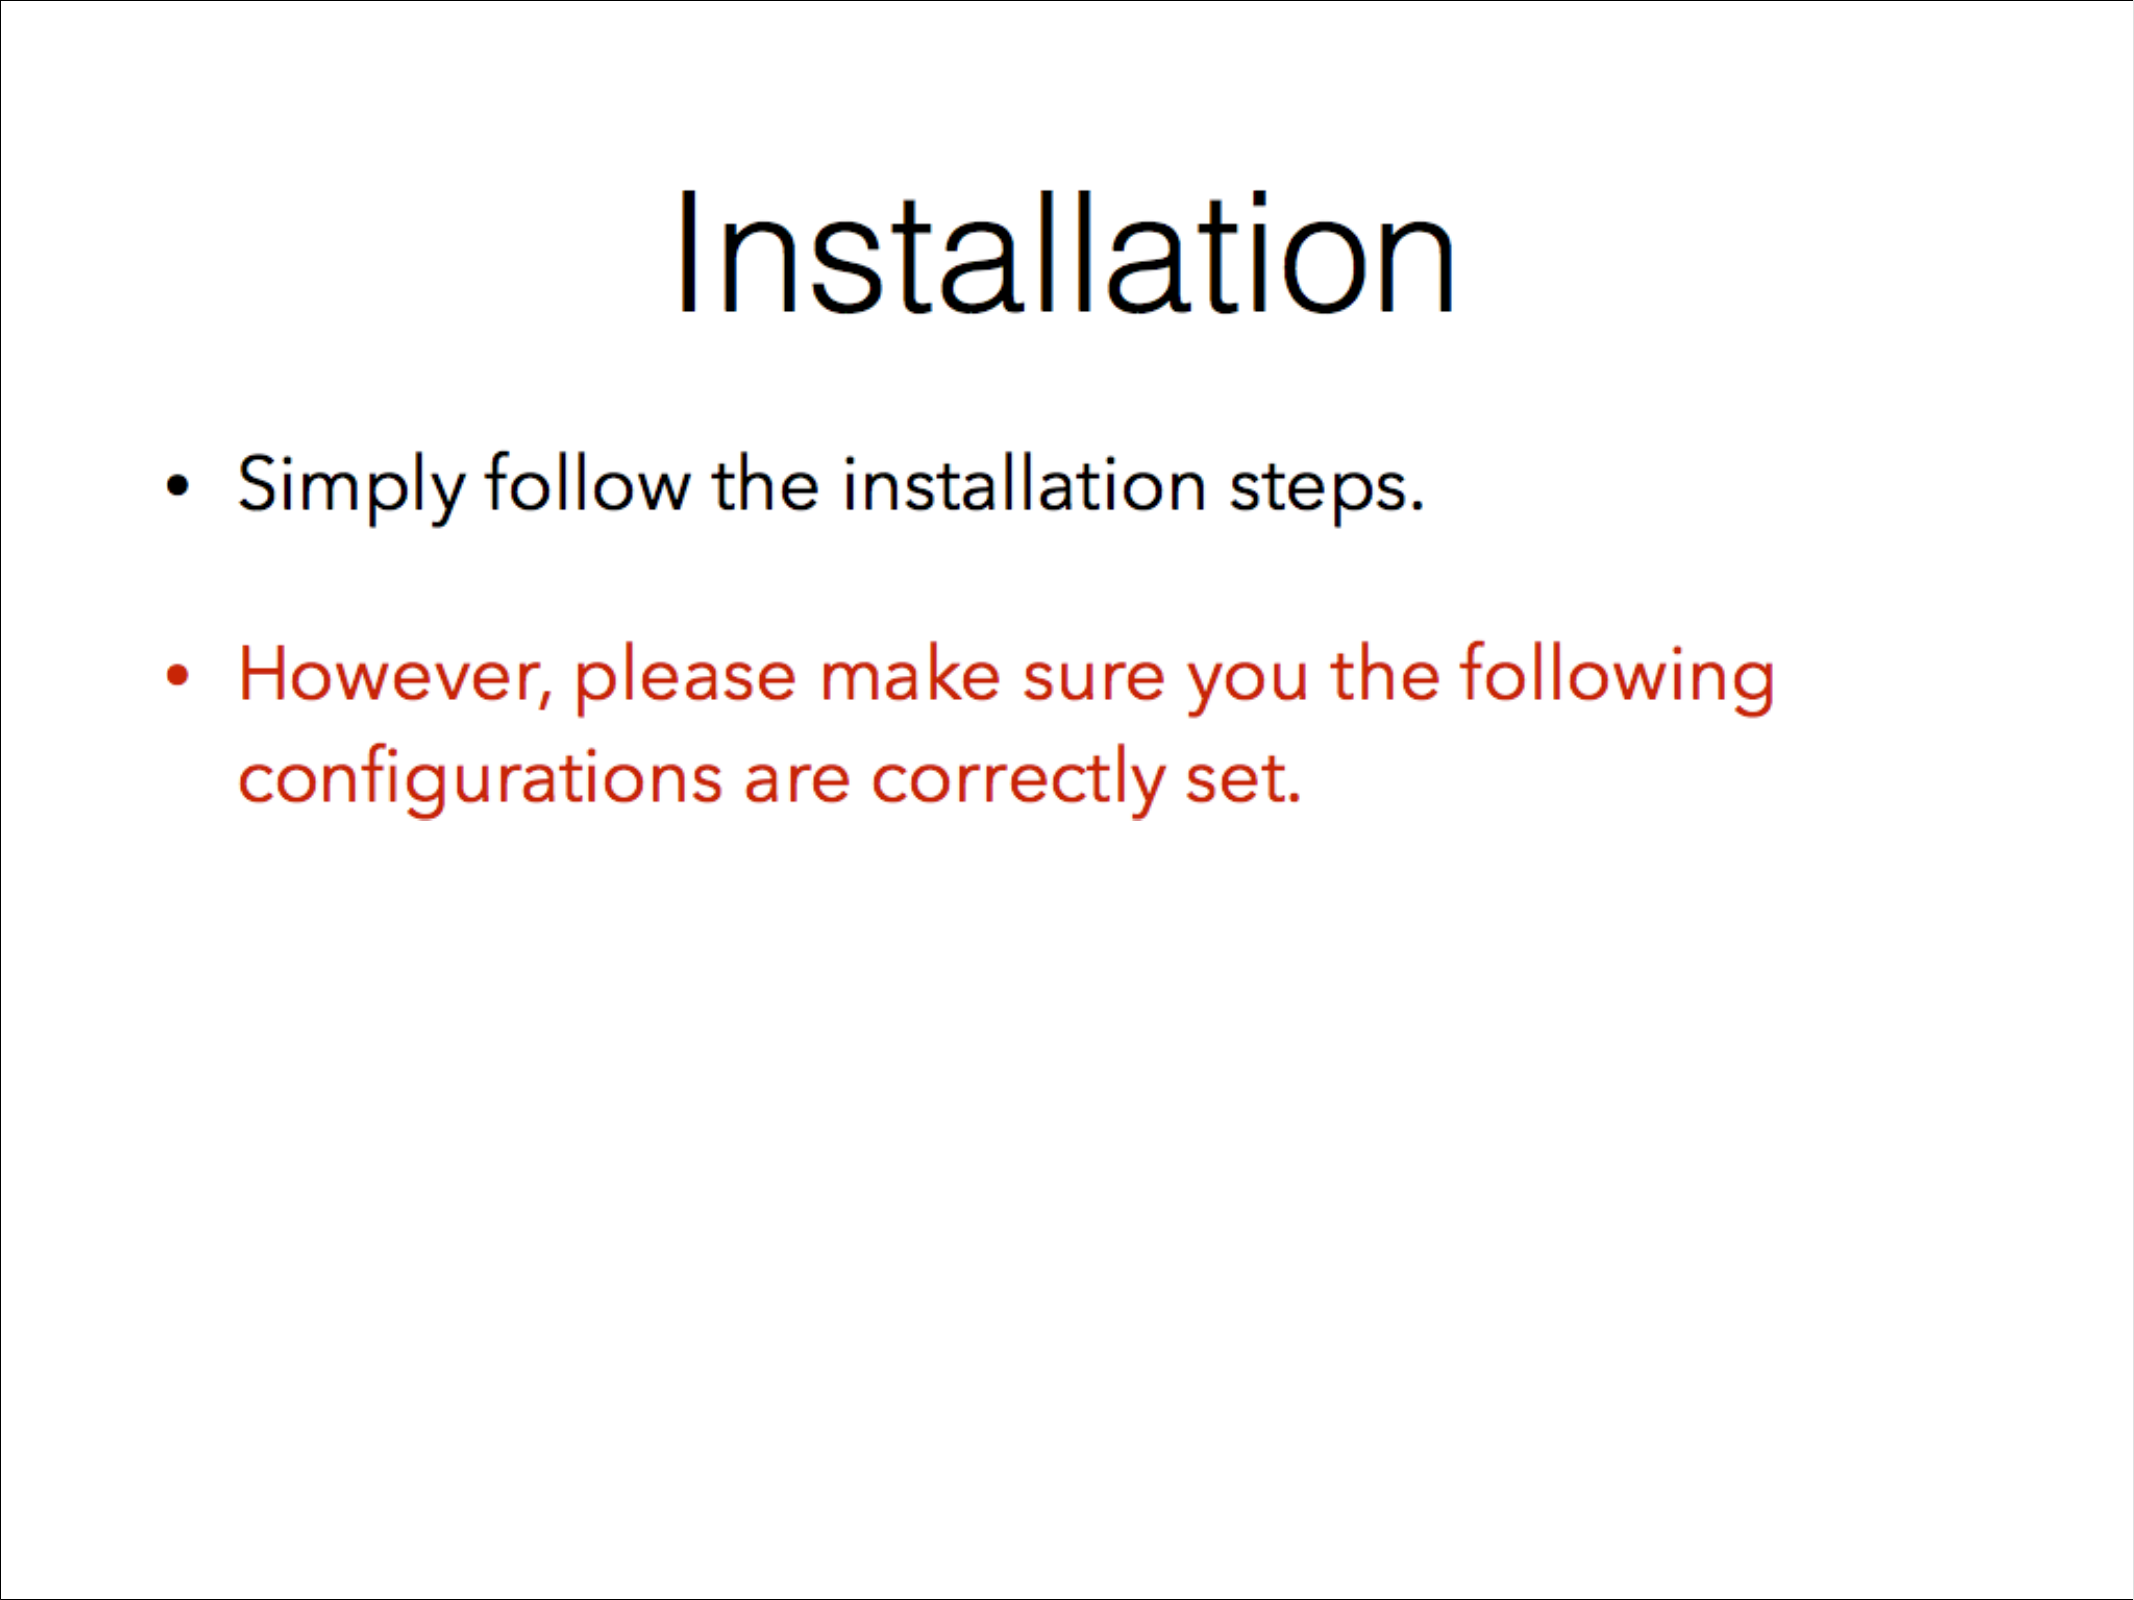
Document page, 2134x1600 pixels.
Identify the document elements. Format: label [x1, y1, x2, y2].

text_box [0, 0, 2134, 1600]
